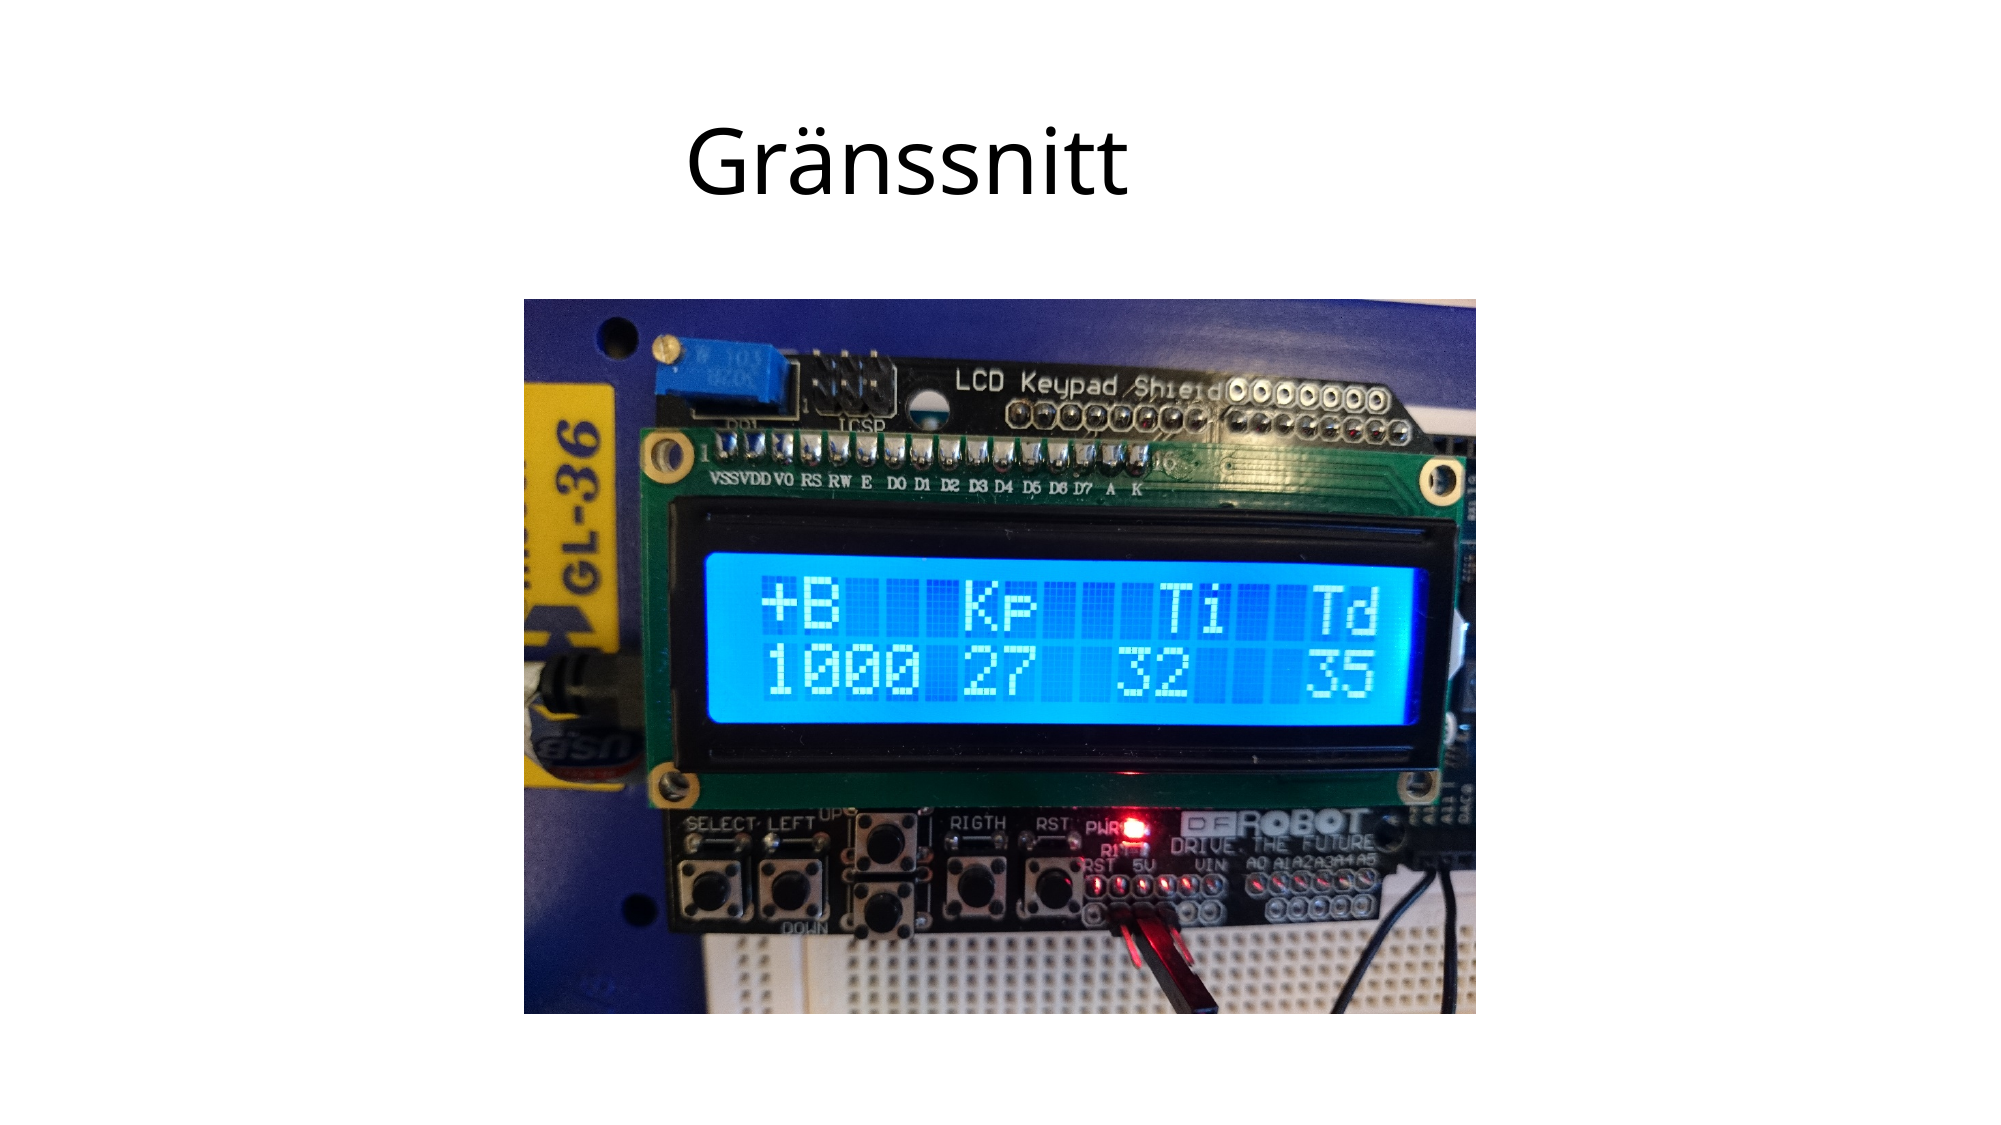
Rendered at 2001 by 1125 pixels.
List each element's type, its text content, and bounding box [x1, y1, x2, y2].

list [524, 299, 1476, 1014]
title Gränssnitt [669, 55, 1331, 274]
